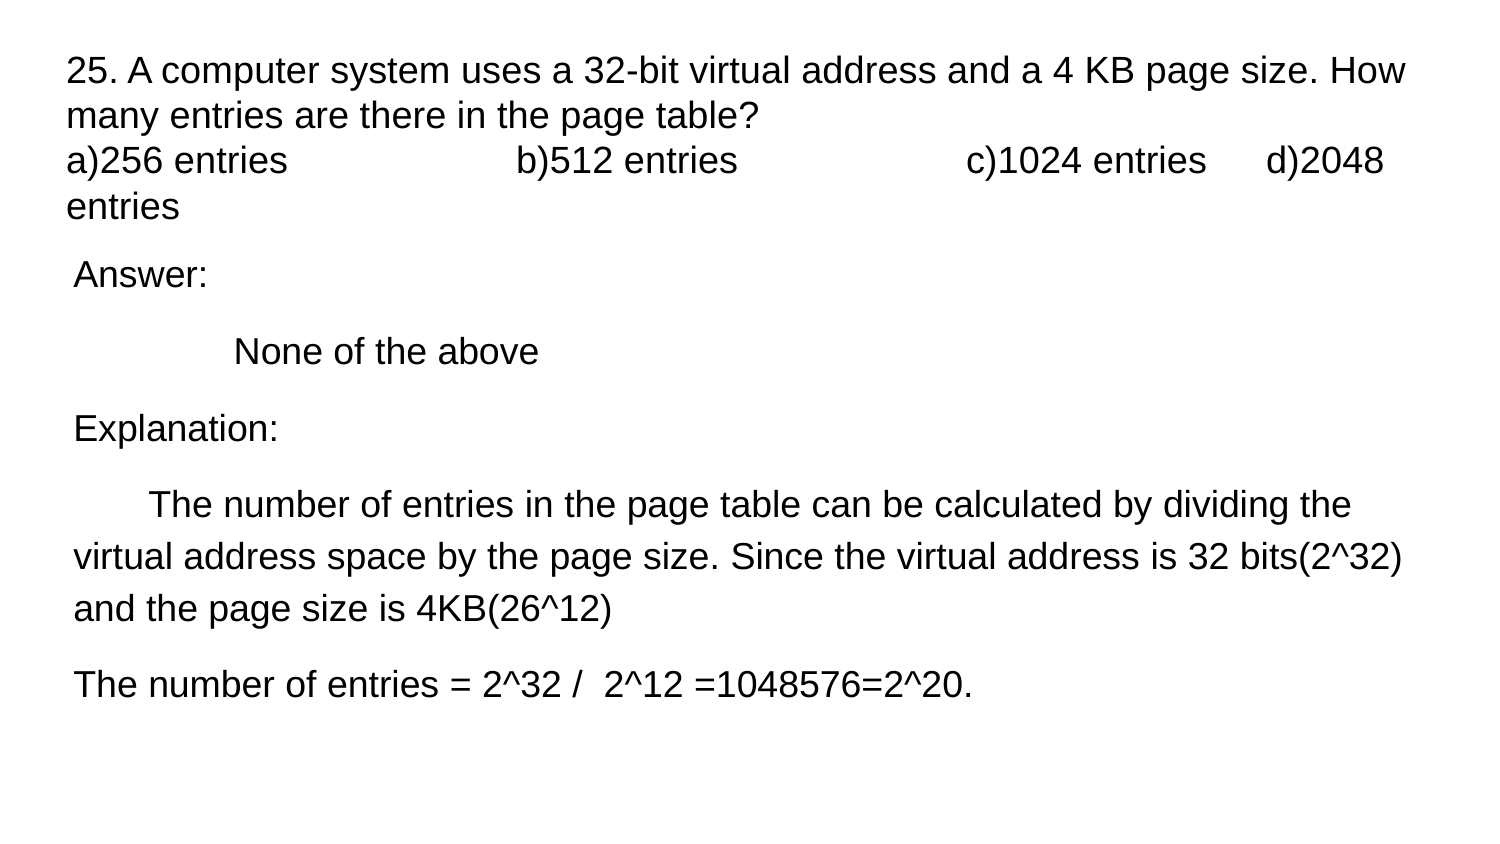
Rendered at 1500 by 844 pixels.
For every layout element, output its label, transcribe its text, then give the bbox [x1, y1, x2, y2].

list Answer: None of the above Explanation: The number of entries in the page table can be calculated by dividing the virtual address space by the page size. Since the virtual address is 32 bits(2^32) and the page size is 4KB(26^12) The number of entries = 2^32 / 2^12 =1048576=2^20. [58, 228, 1456, 789]
title 25. A computer system uses a 32-bit virtual address and a 4 KB page size. How many entries are there in the page table? a)256 entries b)512 entries c)1024 entries d)2048 entries [51, 30, 1449, 189]
